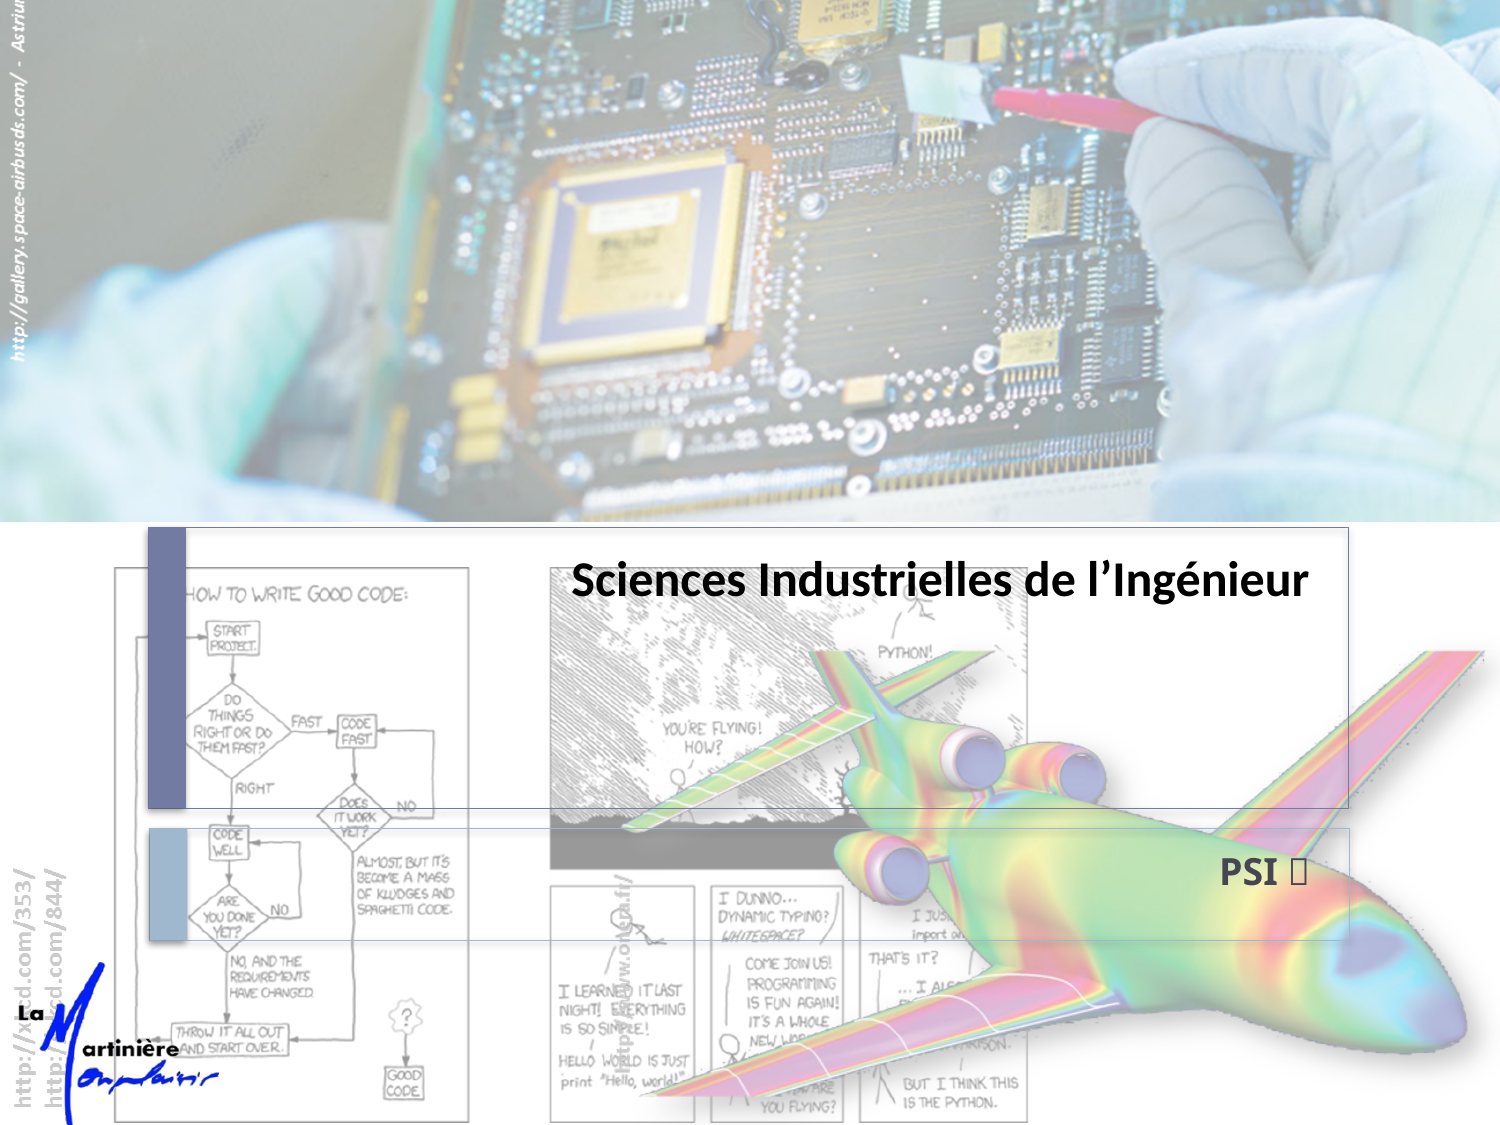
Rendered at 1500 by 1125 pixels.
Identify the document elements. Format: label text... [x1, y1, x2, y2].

picture [17, 962, 219, 1125]
title Sciences Industrielles de l’Ingénieur [200, 539, 1325, 800]
subtitle PSI  [200, 840, 1325, 929]
